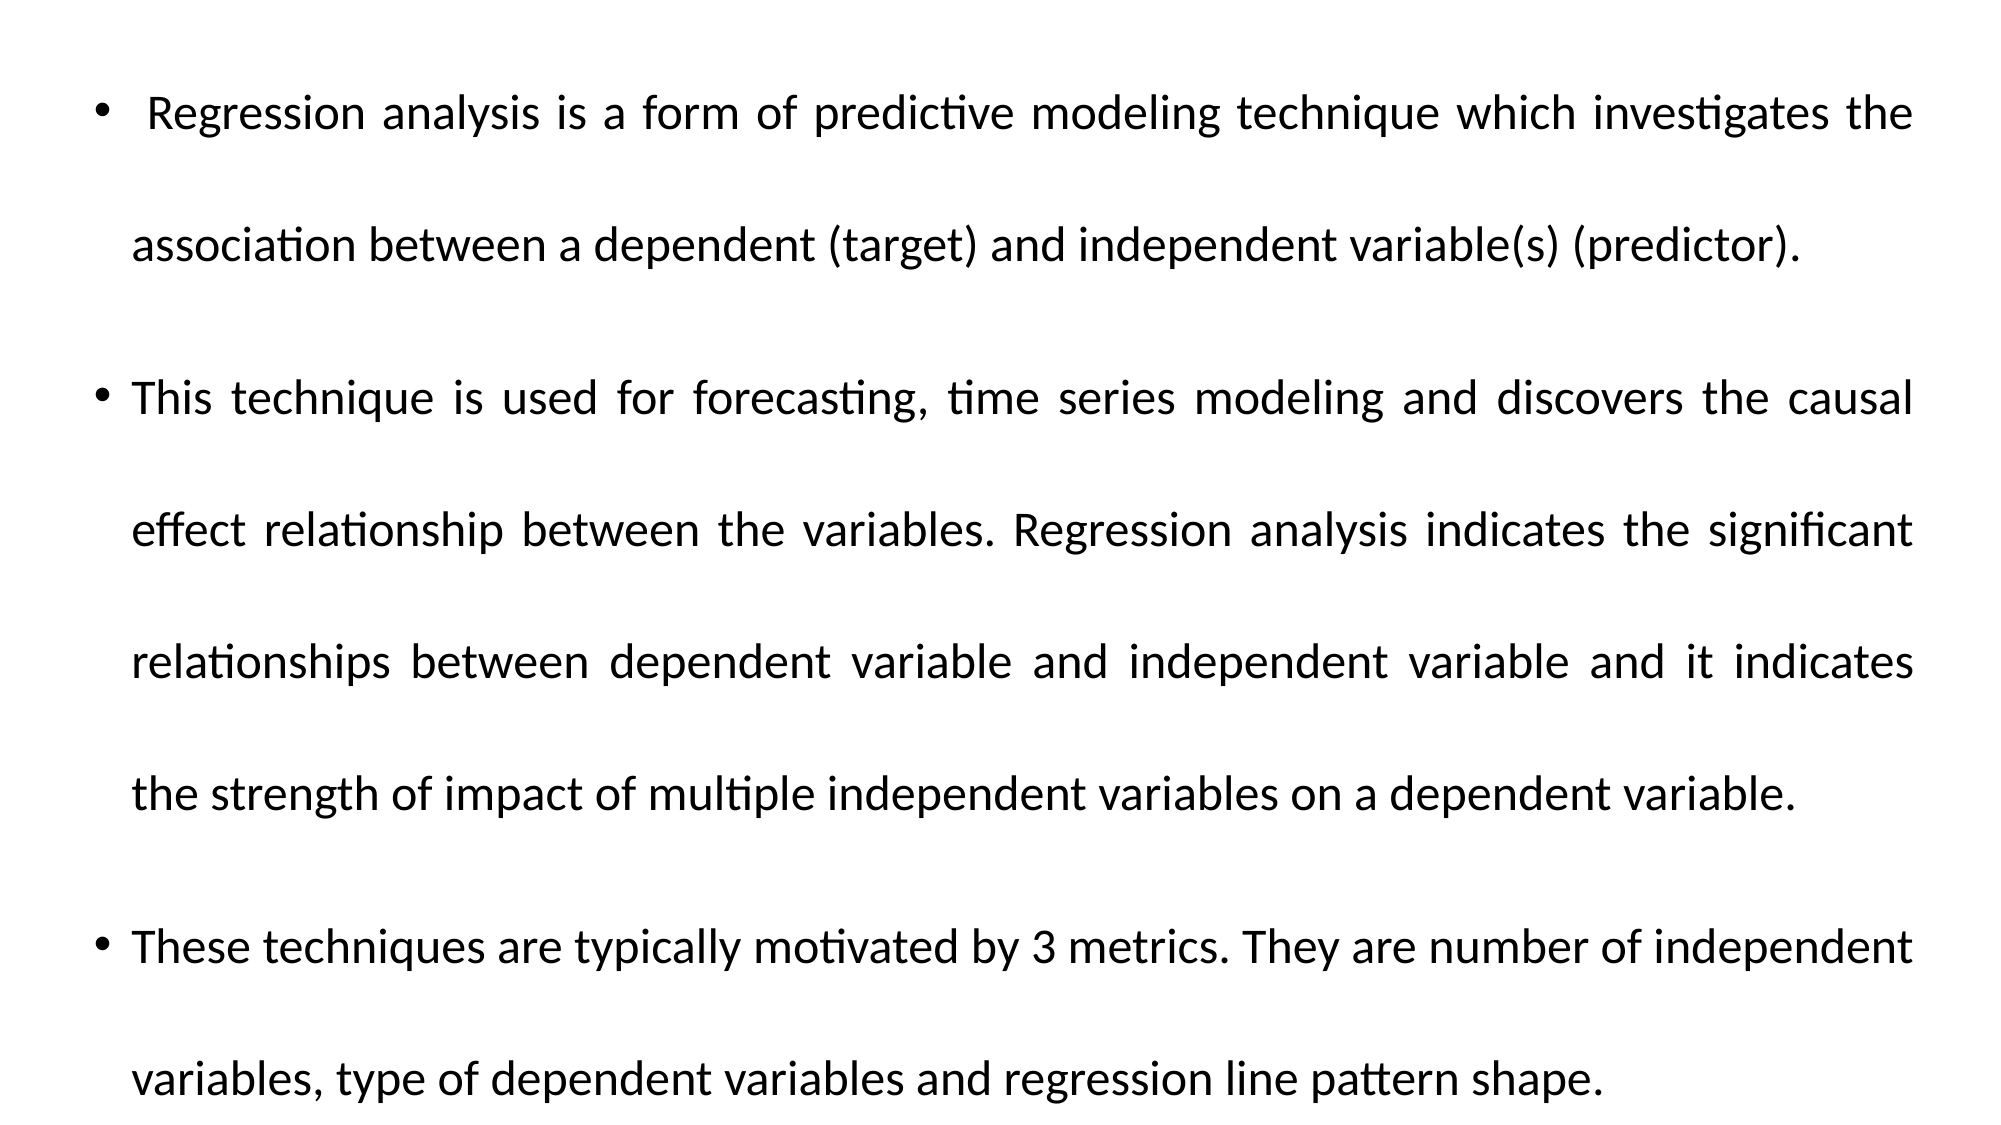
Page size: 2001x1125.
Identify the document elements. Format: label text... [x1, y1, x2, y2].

list Regression analysis is a form of predictive modeling technique which investigates the association between a dependent (target) and independent variable(s) (predictor). This technique is used for forecasting, time series modeling and discovers the causal effect relationship between the variables. Regression analysis indicates the significant relationships between dependent variable and independent variable and it indicates the strength of impact of multiple independent variables on a dependent variable. These techniques are typically motivated by 3 metrics. They are number of independent variables, type of dependent variables and regression line pattern shape. [78, 0, 1930, 1014]
